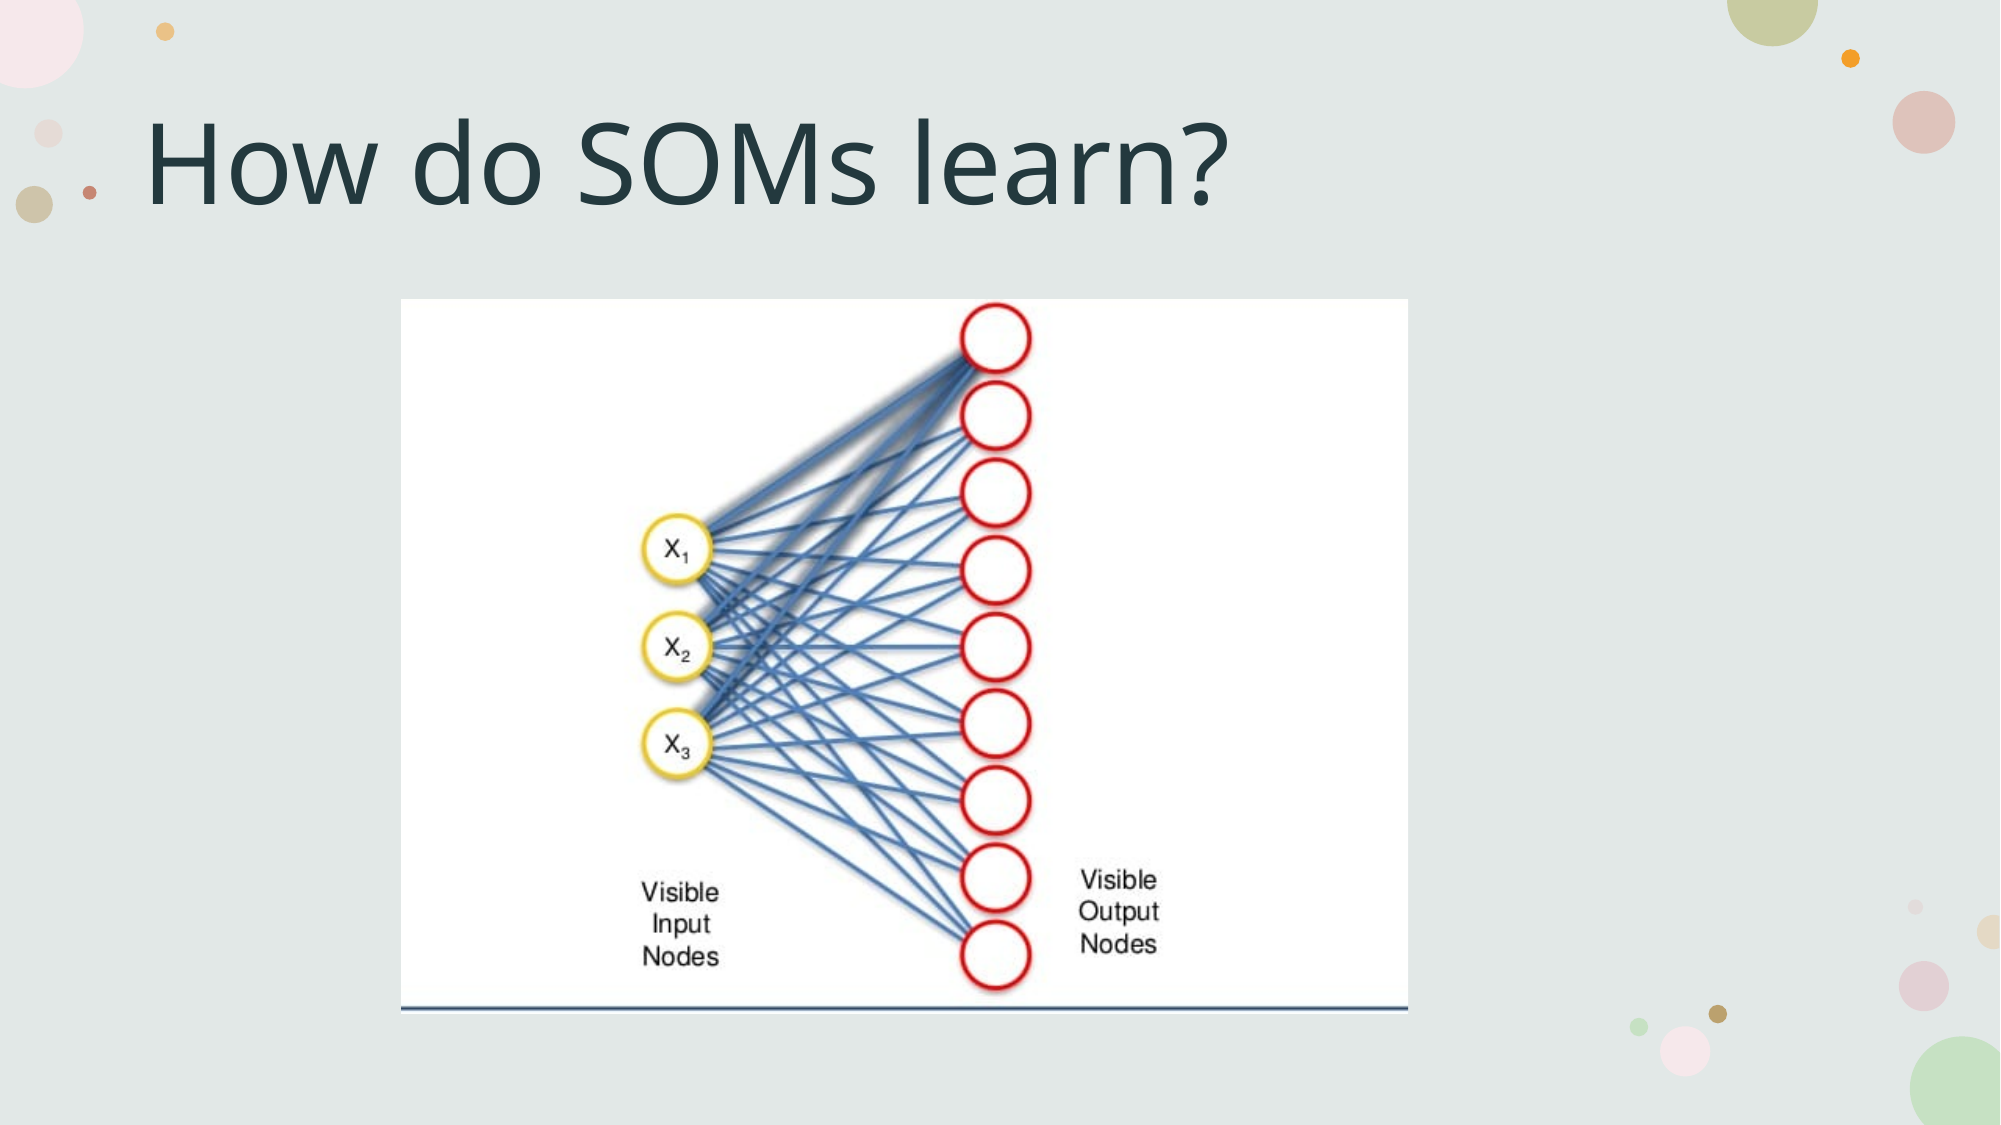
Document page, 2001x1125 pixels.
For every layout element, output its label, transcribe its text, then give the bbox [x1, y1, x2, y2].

picture [400, 299, 1409, 1014]
title How do SOMs learn? [127, 59, 1877, 278]
